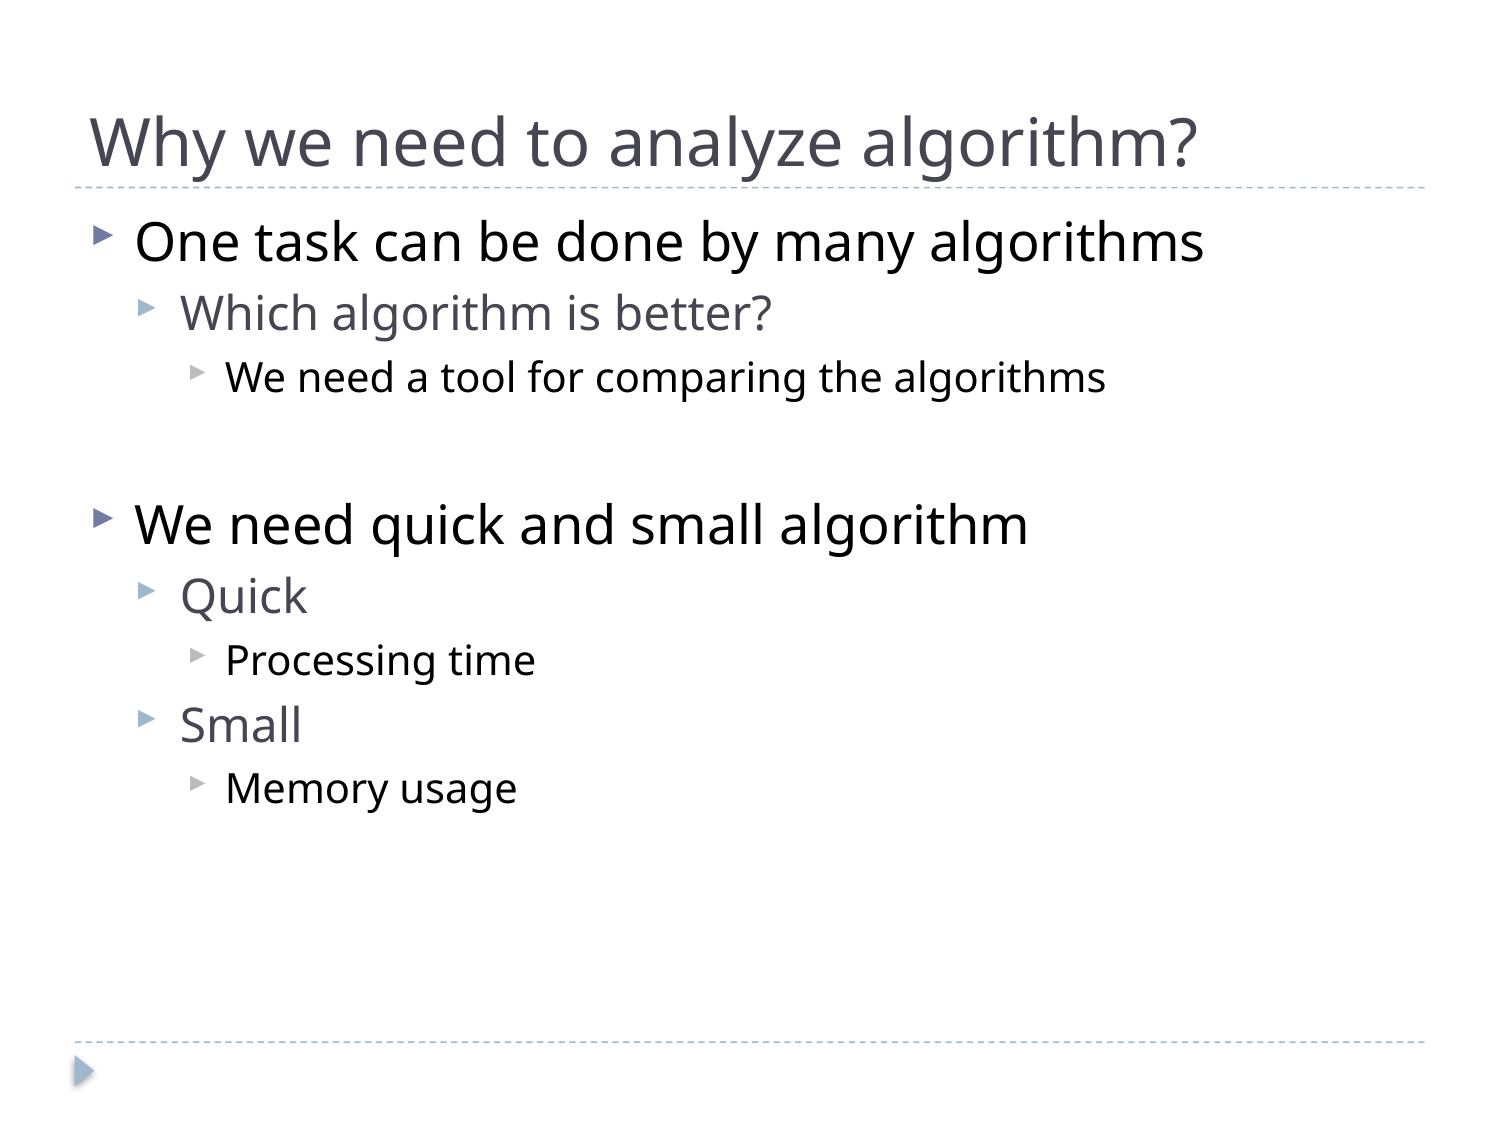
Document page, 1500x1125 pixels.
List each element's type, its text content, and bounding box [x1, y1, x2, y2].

list One task can be done by many algorithms Which algorithm is better? We need a tool for comparing the algorithms We need quick and small algorithm Quick Processing time Small Memory usage [75, 200, 1425, 1010]
title Why we need to analyze algorithm? [75, 24, 1425, 188]
